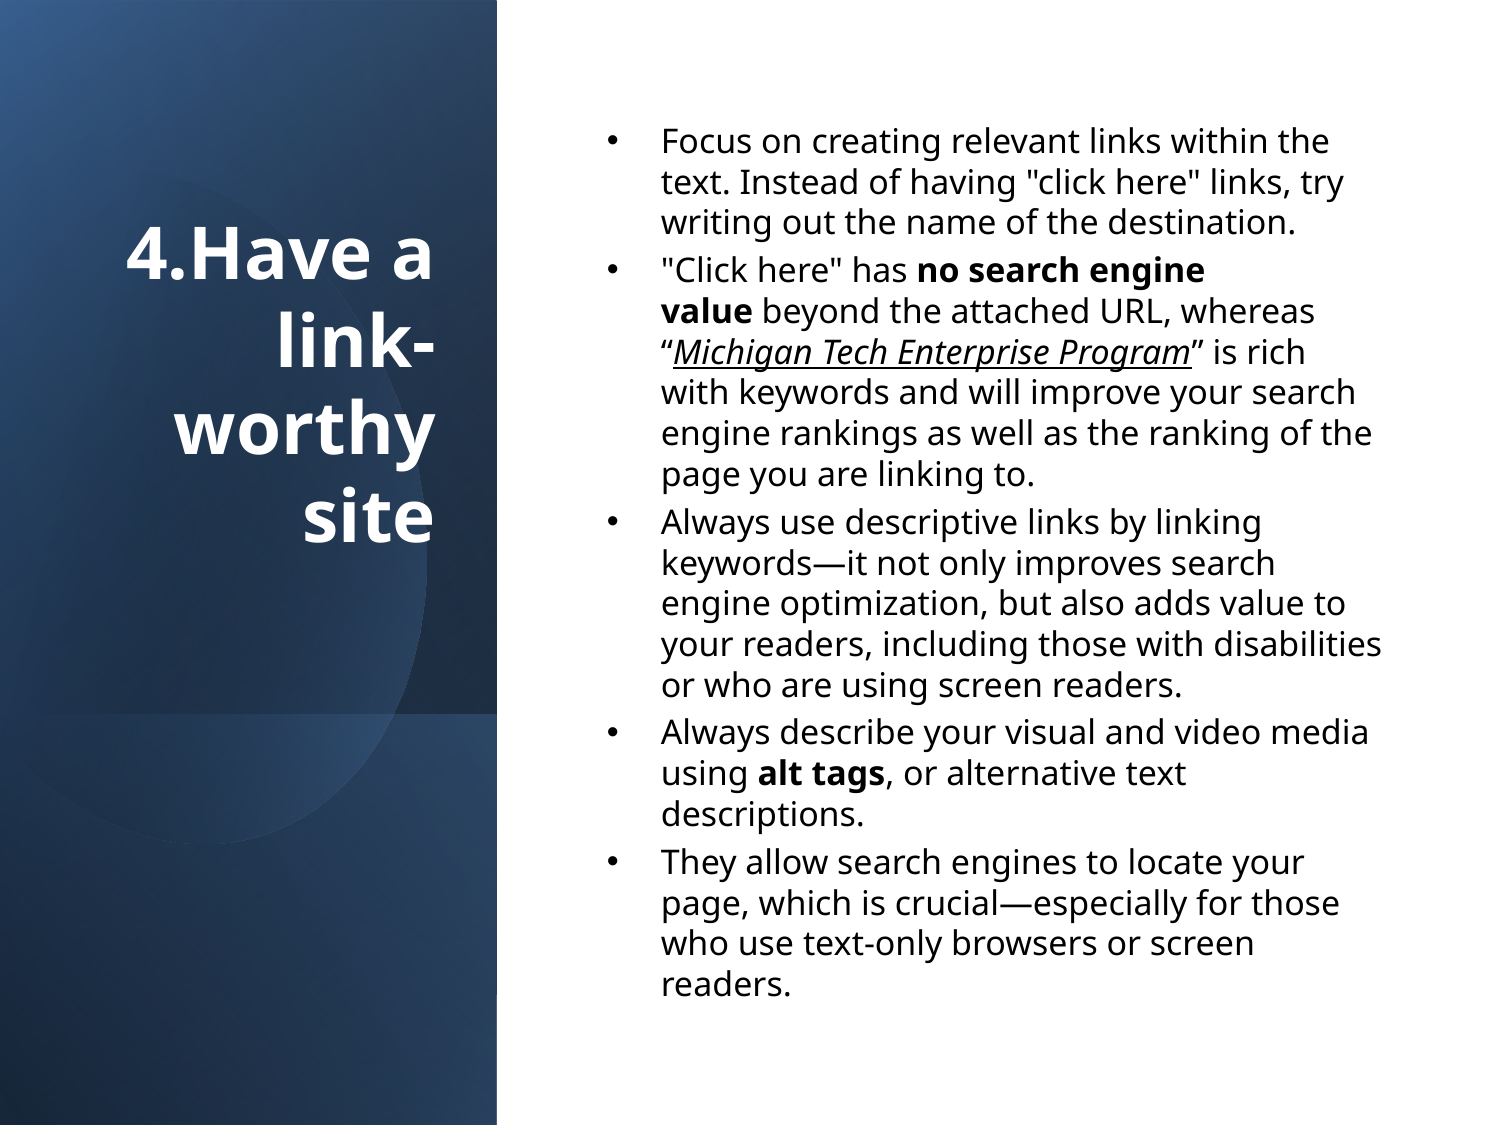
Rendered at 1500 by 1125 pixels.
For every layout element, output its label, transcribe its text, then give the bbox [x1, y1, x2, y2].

text_box [499, 0, 1500, 1125]
text_box [0, 0, 499, 1125]
list Focus on creating relevant links within the text. Instead of having "click here" links, try writing out the name of the destination. "Click here" has no search engine value beyond the attached URL, whereas “Michigan Tech Enterprise Program” is rich with keywords and will improve your search engine rankings as well as the ranking of the page you are linking to. Always use descriptive links by linking keywords—it not only improves search engine optimization, but also adds value to your readers, including those with disabilities or who are using screen readers. Always describe your visual and video media using alt tags, or alternative text descriptions. They allow search engines to locate your page, which is crucial—especially for those who use text-only browsers or screen readers. [591, 106, 1399, 1017]
title 4.Have a link-worthy site [57, 96, 452, 652]
